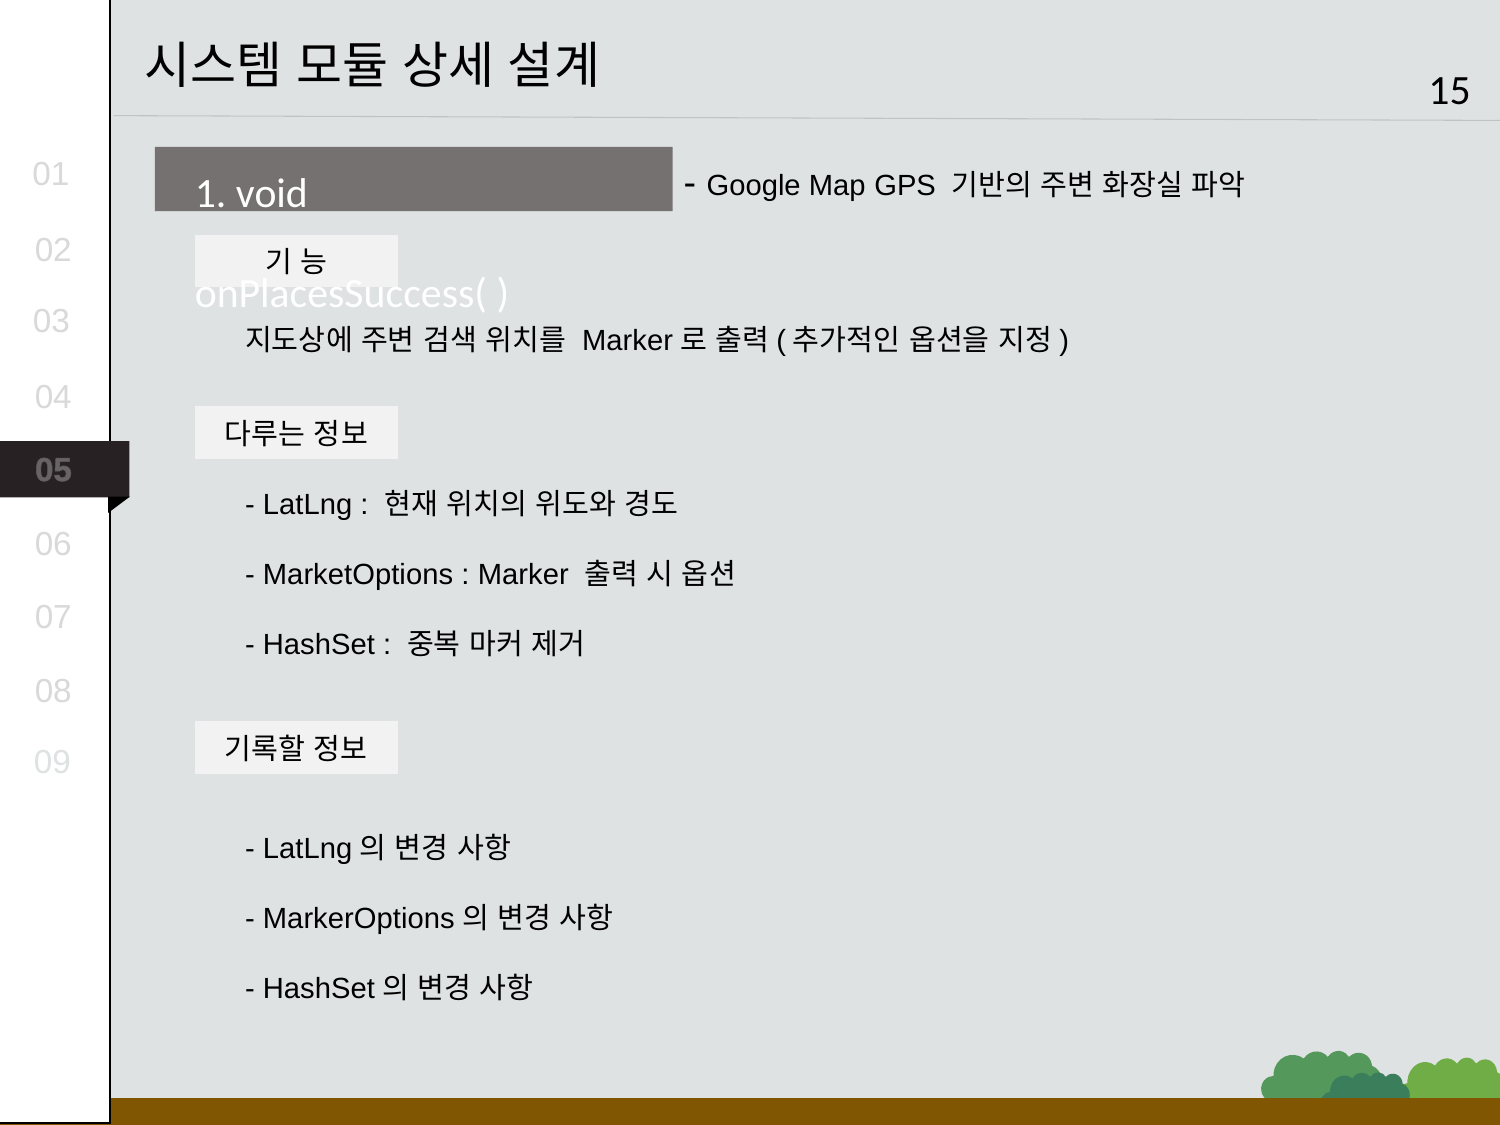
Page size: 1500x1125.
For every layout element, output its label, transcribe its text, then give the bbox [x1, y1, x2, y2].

text_box [0, 1097, 1500, 1125]
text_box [113, 115, 154, 121]
text_box 08 [20, 661, 94, 717]
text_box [1305, 115, 1500, 121]
text_box 01 [17, 144, 92, 200]
text_box 시스템 모듈 상세 설계 [129, 26, 683, 102]
text_box [1260, 1049, 1380, 1097]
text_box [1321, 1071, 1411, 1097]
text_box [0, 440, 108, 498]
text_box 09 [19, 732, 94, 788]
text_box 02 [20, 220, 94, 276]
text_box 15 [1413, 55, 1494, 115]
text_box 04 [20, 367, 94, 423]
text_box [109, 440, 130, 496]
text_box 06 [20, 514, 94, 570]
text_box 07 [20, 588, 94, 643]
text_box [0, 498, 111, 1124]
text_box [108, 496, 130, 513]
text_box 03 [18, 292, 93, 347]
text_box [1404, 1056, 1500, 1097]
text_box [154, 108, 1305, 1005]
text_box 05 [20, 440, 109, 496]
text_box [0, 0, 111, 440]
